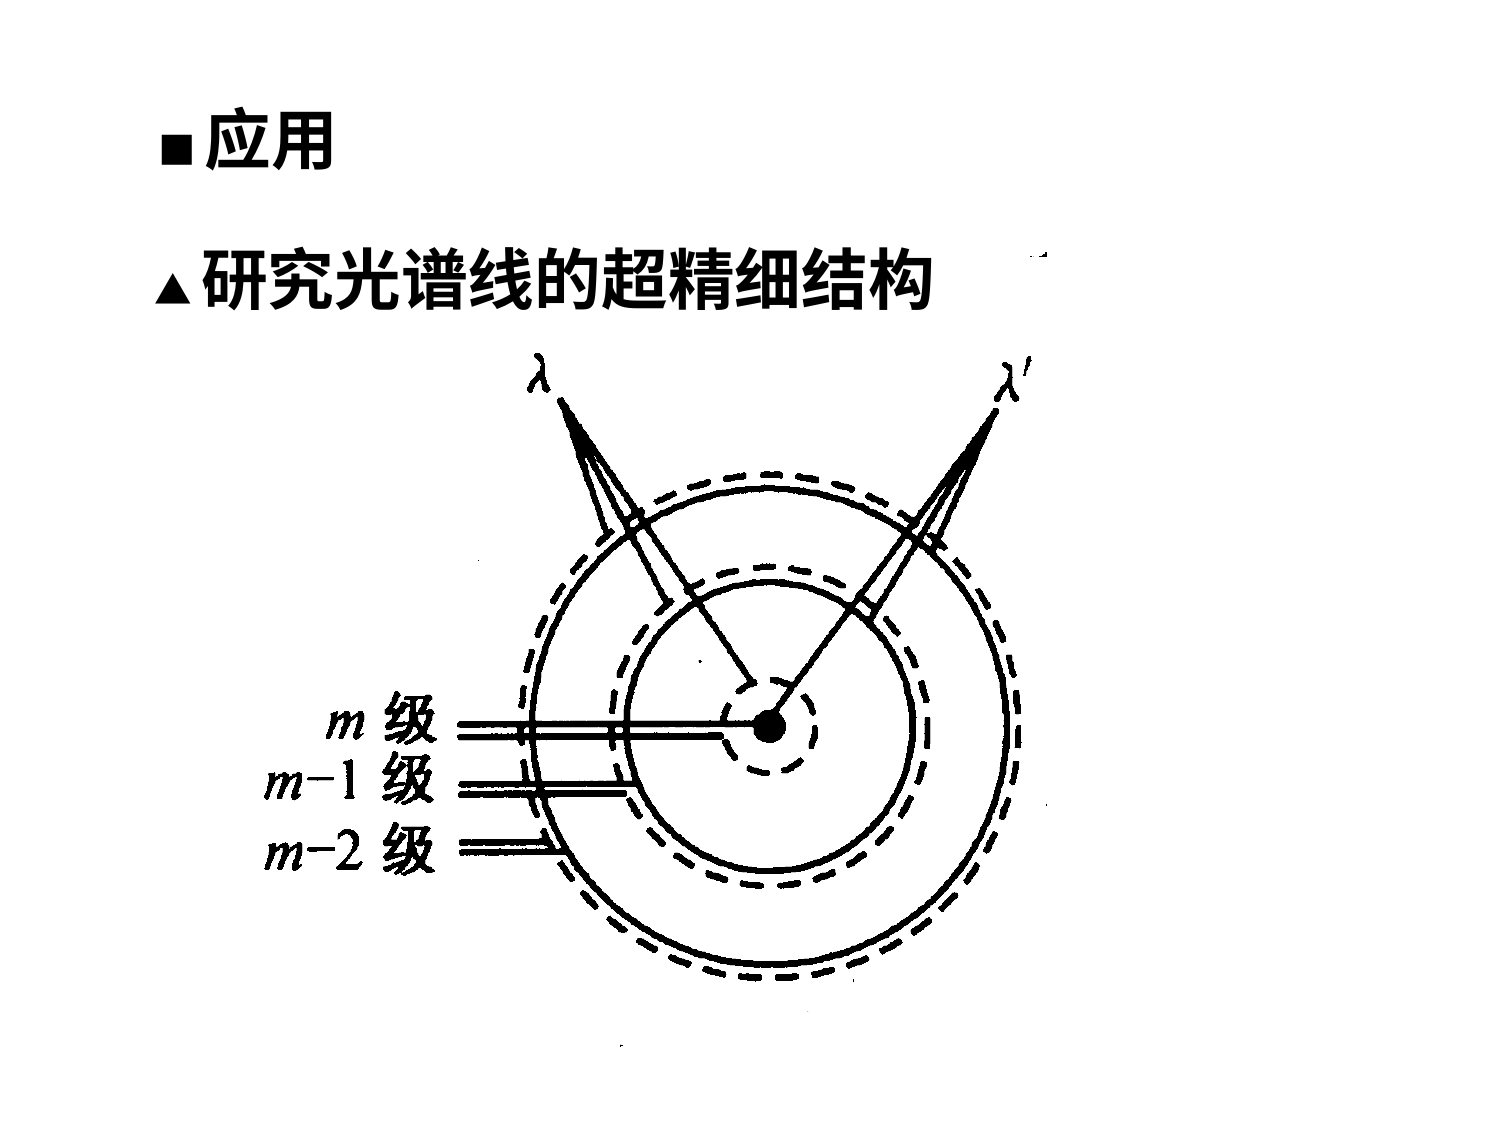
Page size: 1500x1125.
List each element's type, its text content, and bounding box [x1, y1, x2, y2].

text_box ▲研究光谱线的超精细结构 [139, 230, 951, 325]
picture [262, 252, 1047, 1052]
text_box ■应用 [143, 90, 353, 185]
